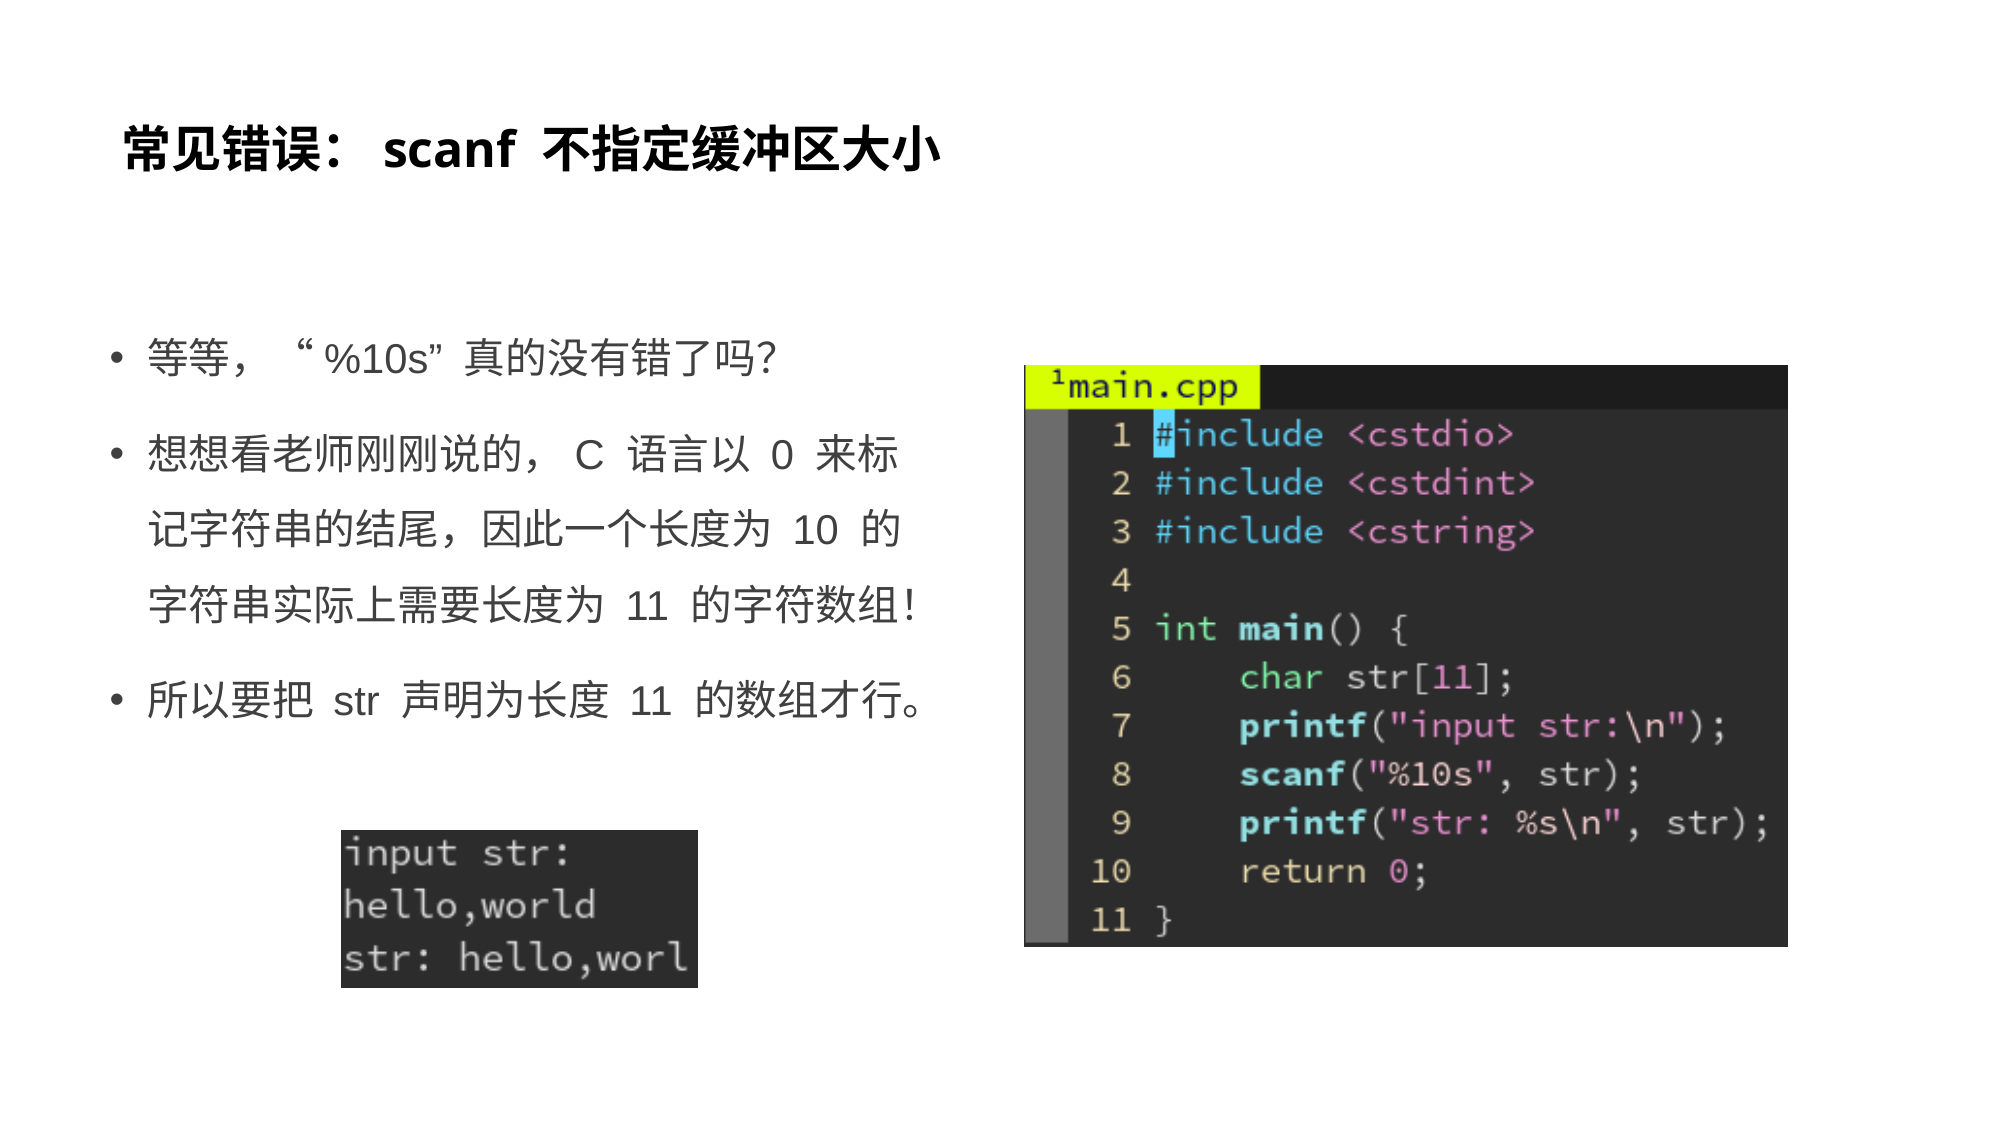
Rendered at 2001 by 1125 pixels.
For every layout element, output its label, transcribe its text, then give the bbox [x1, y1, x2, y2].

list 等等，“%10s” 真的没有错了吗？ 想想看老师刚刚说的，C 语言以 0 来标记字符串的结尾，因此一个长度为 10 的字符串实际上需要长度为 11 的字符数组！ 所以要把 str 声明为长度 11 的数组才行。 [94, 299, 945, 1014]
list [1024, 365, 1788, 947]
picture [341, 830, 698, 988]
title 常见错误：scanf 不指定缓冲区大小 [106, 42, 1832, 260]
